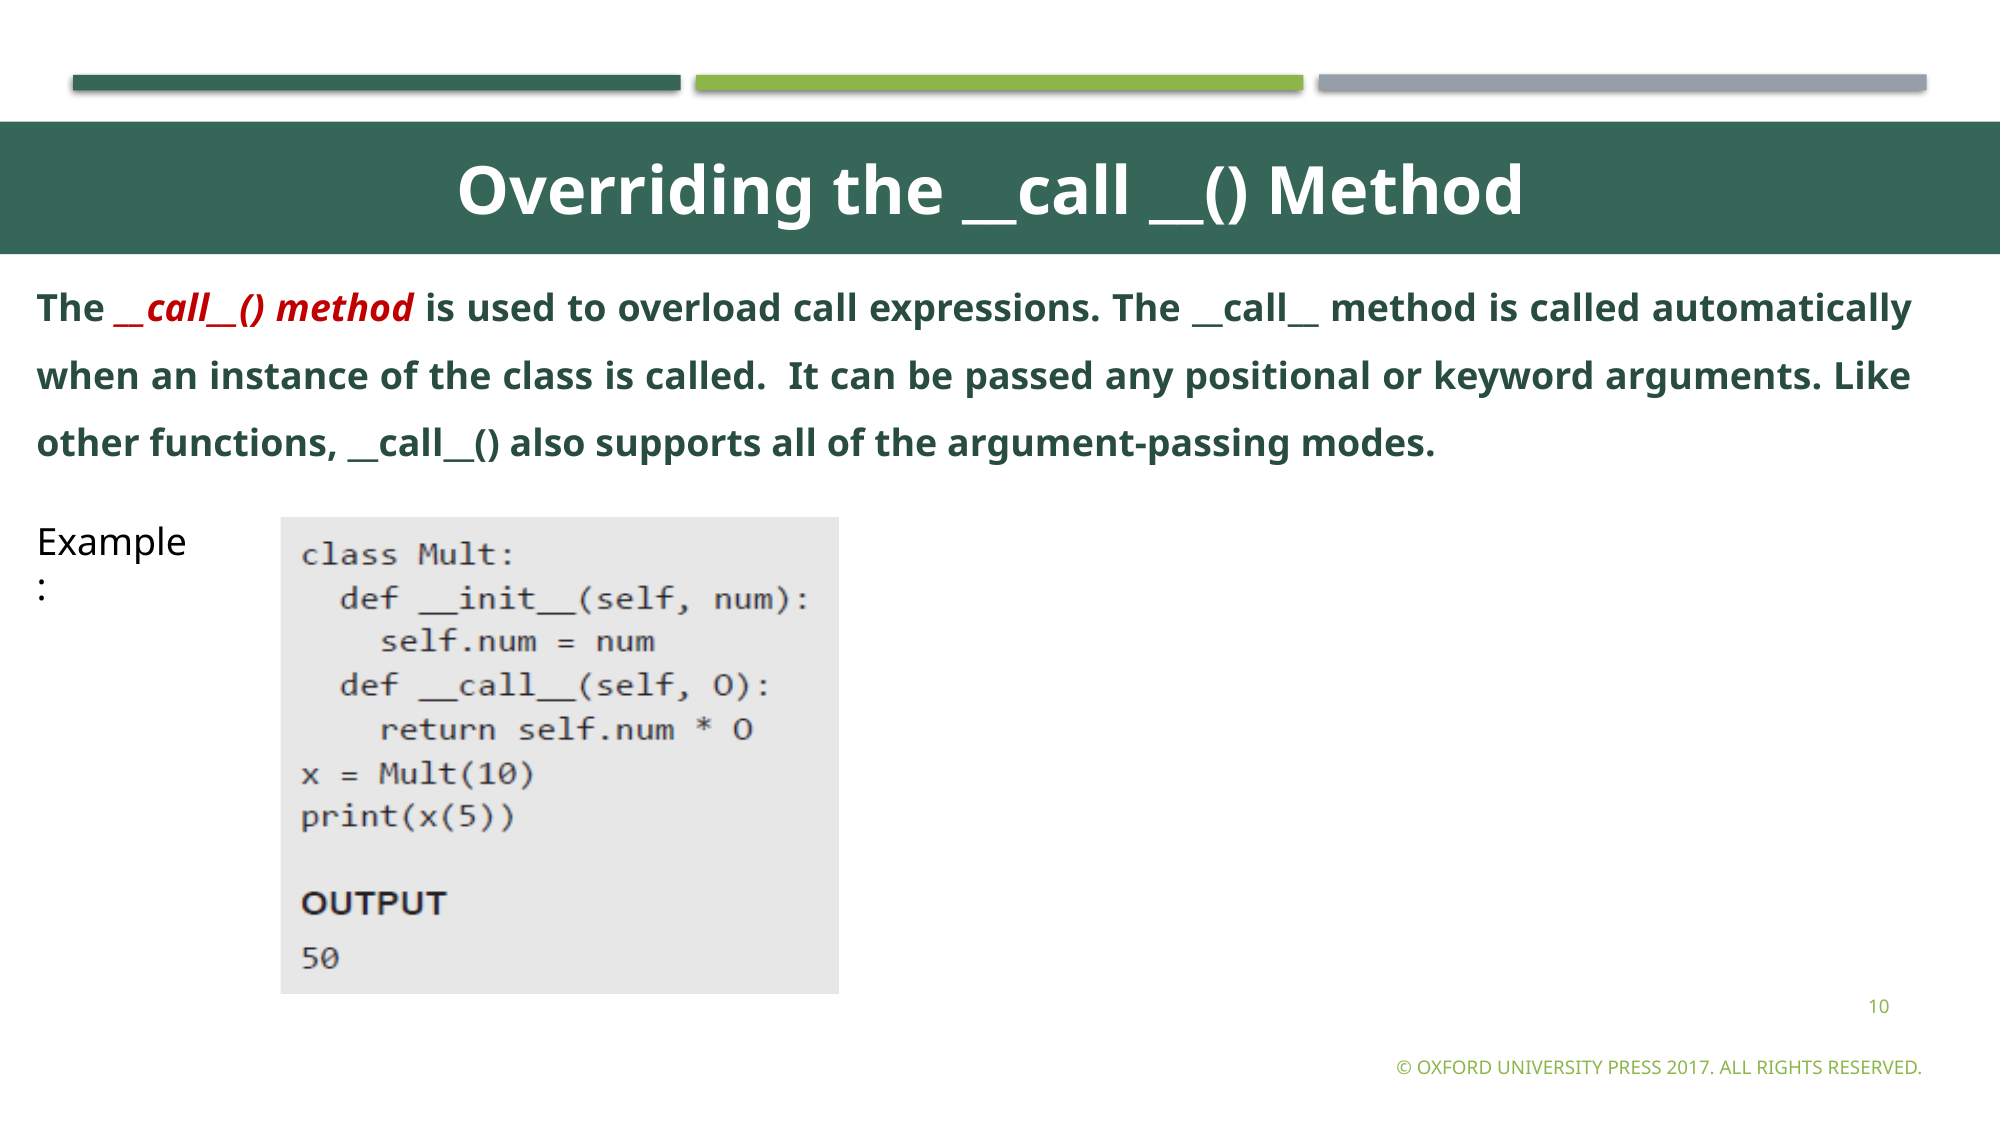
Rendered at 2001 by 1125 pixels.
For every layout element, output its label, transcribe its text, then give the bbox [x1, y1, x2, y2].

text_box © Oxford University Press 2017. All rights reserved. [1381, 1036, 1961, 1097]
picture [279, 516, 840, 994]
text_box Overriding the __call __() Method [0, 120, 2000, 256]
text_box The __call__() method is used to overload call expressions. The __call__ method is called automatically when an instance of the class is called. It can be passed any positional or keyword arguments. Like other functions, __call__() also supports all of the argument-passing modes. [21, 254, 1929, 472]
slide_number 10 [1732, 977, 1905, 1036]
text_box Example: [21, 510, 209, 616]
